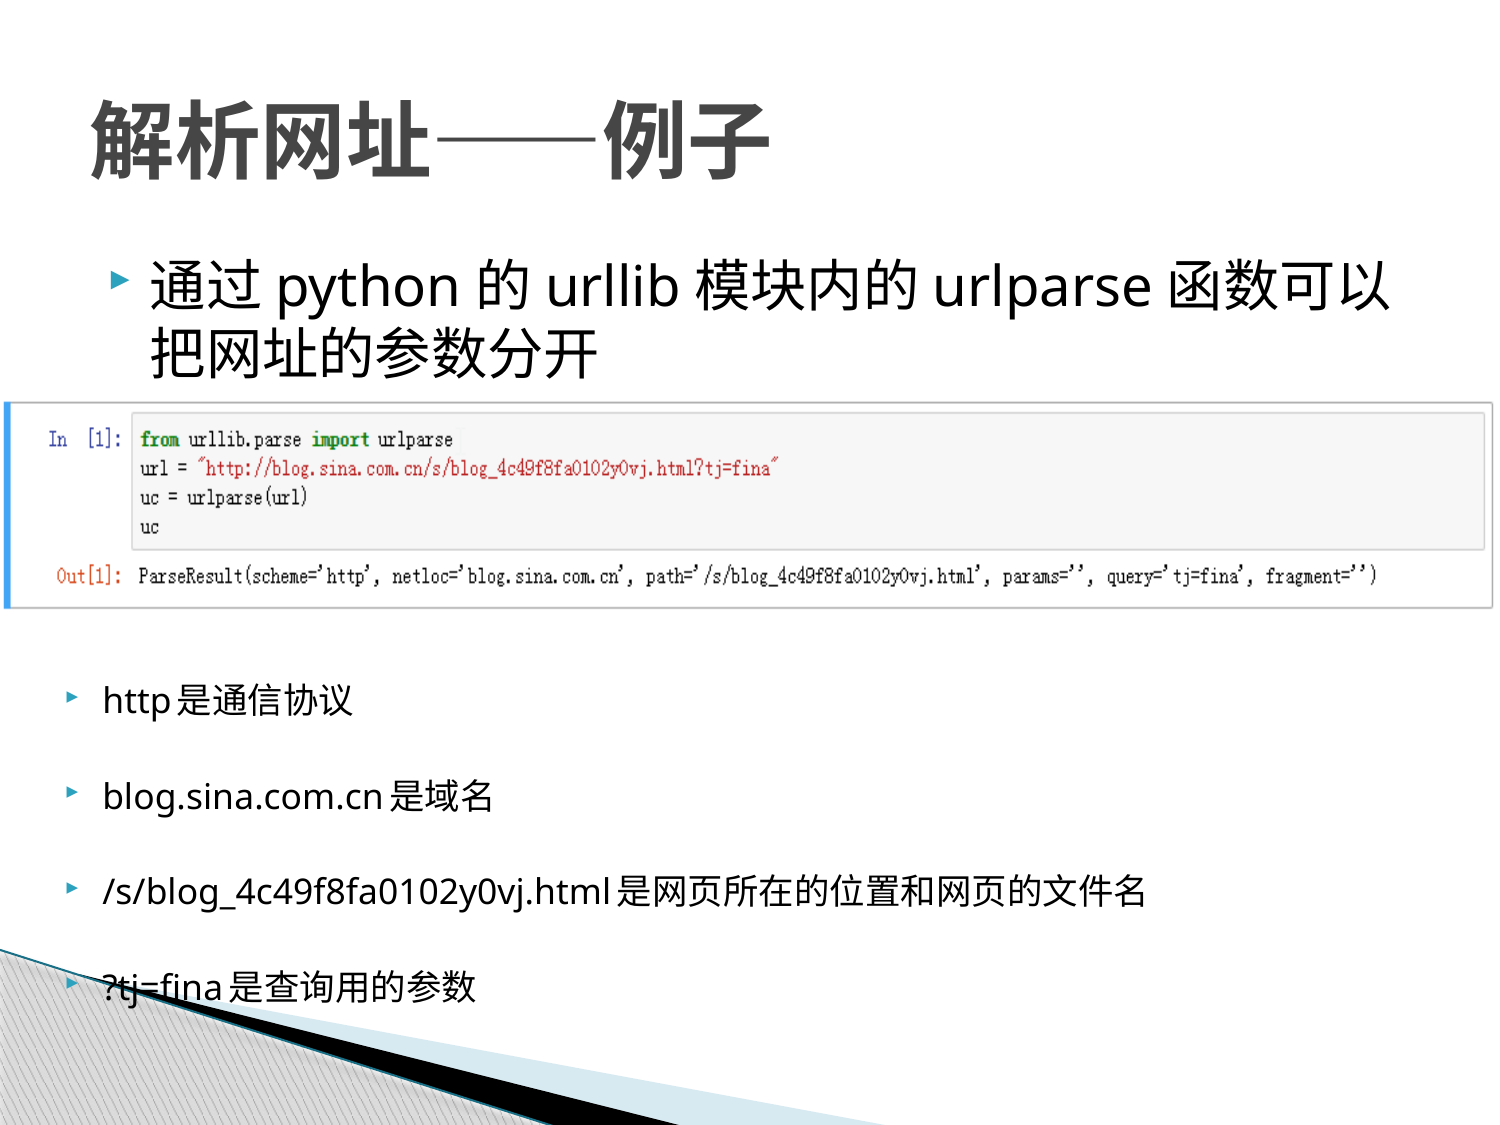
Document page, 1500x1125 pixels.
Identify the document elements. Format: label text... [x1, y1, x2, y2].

picture [0, 396, 1500, 616]
list 通过python的urllib模块内的urlparse函数可以把网址的参数分开 [75, 243, 1425, 396]
text_box http是通信协议 blog.sina.com.cn是域名 /s/blog_4c49f8fa0102y0vj.html是网页所在的位置和网页的文件名 ?tj=fina是查询用的参数 [33, 625, 1500, 1021]
title 解析网址——例子 [75, 45, 1425, 233]
